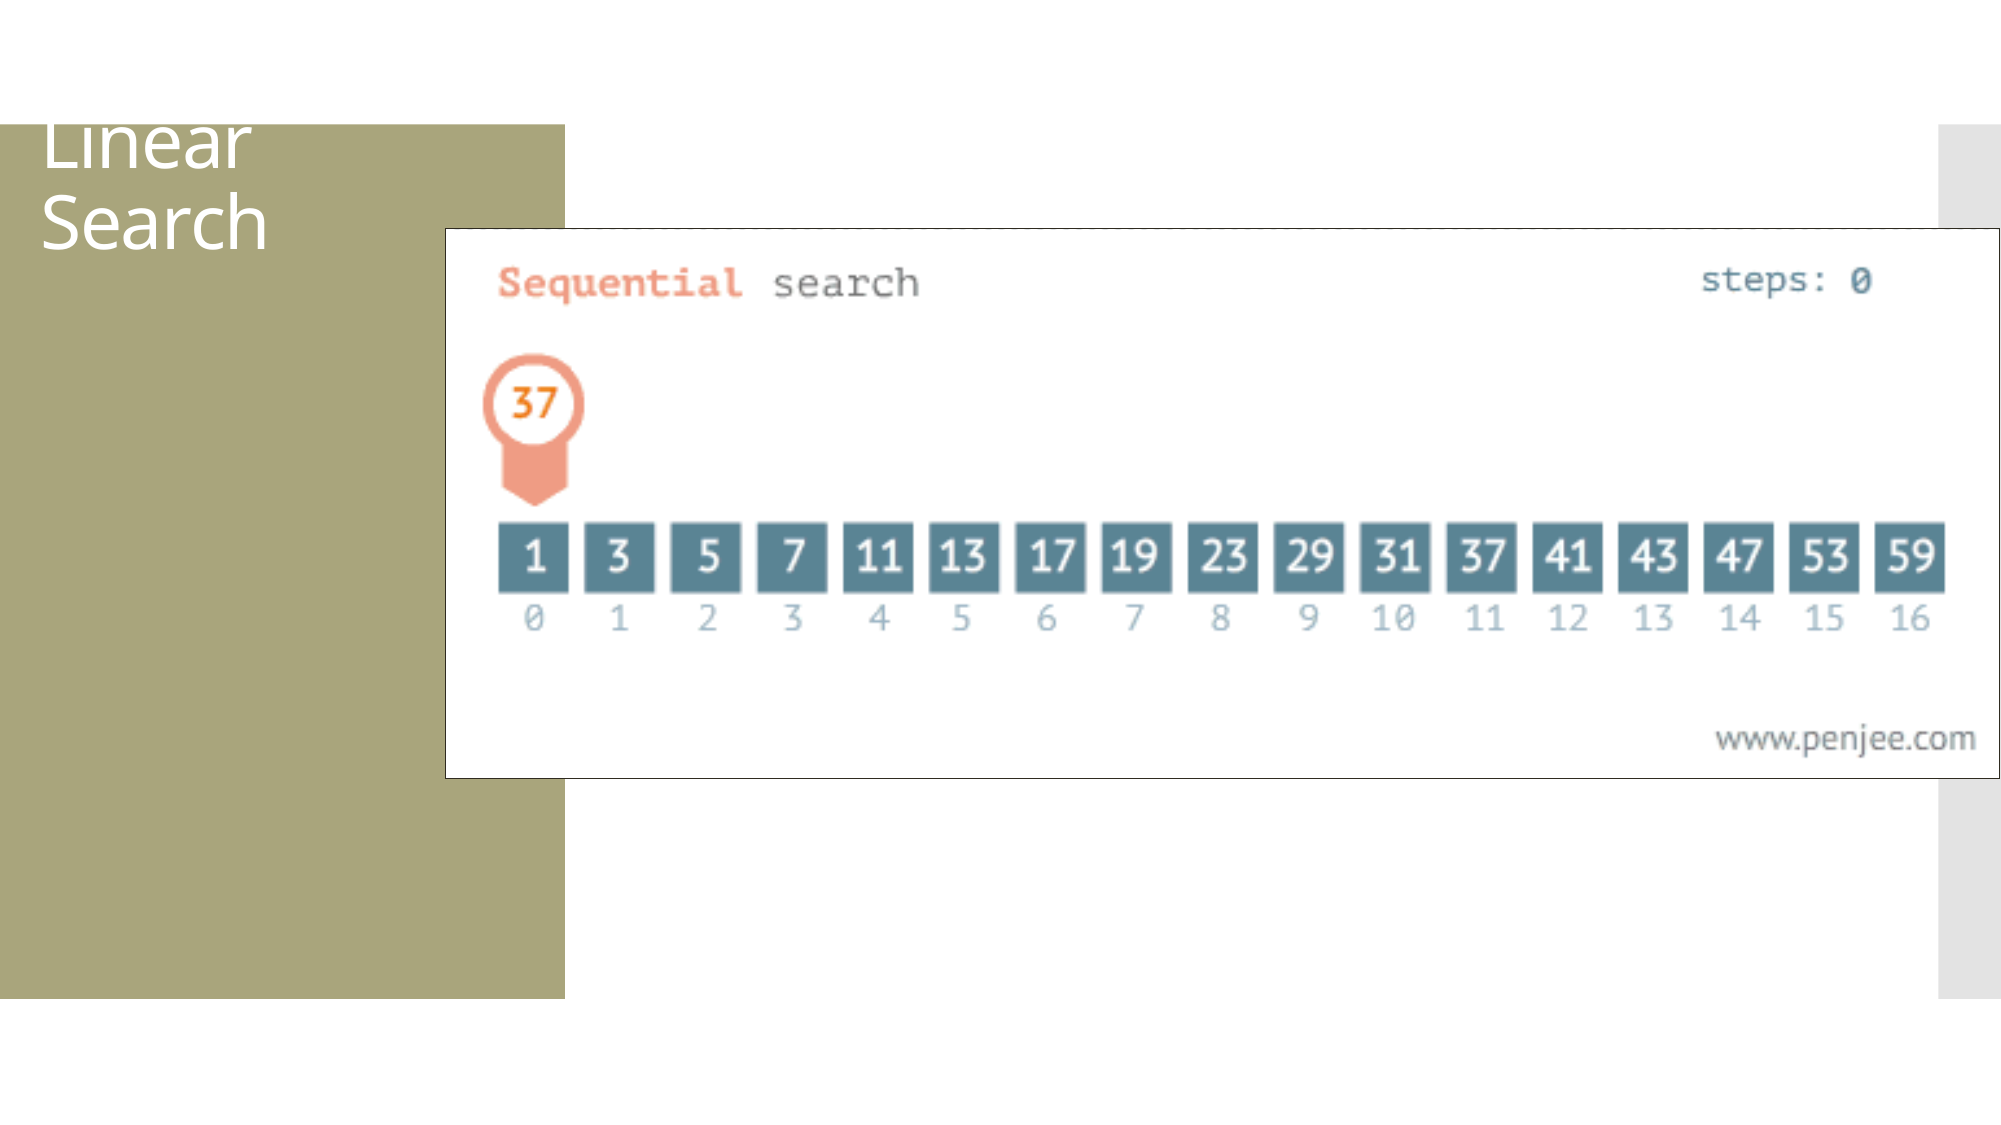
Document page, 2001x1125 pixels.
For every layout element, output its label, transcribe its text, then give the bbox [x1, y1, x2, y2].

picture [445, 227, 2000, 780]
title Linear Search [25, 105, 509, 265]
